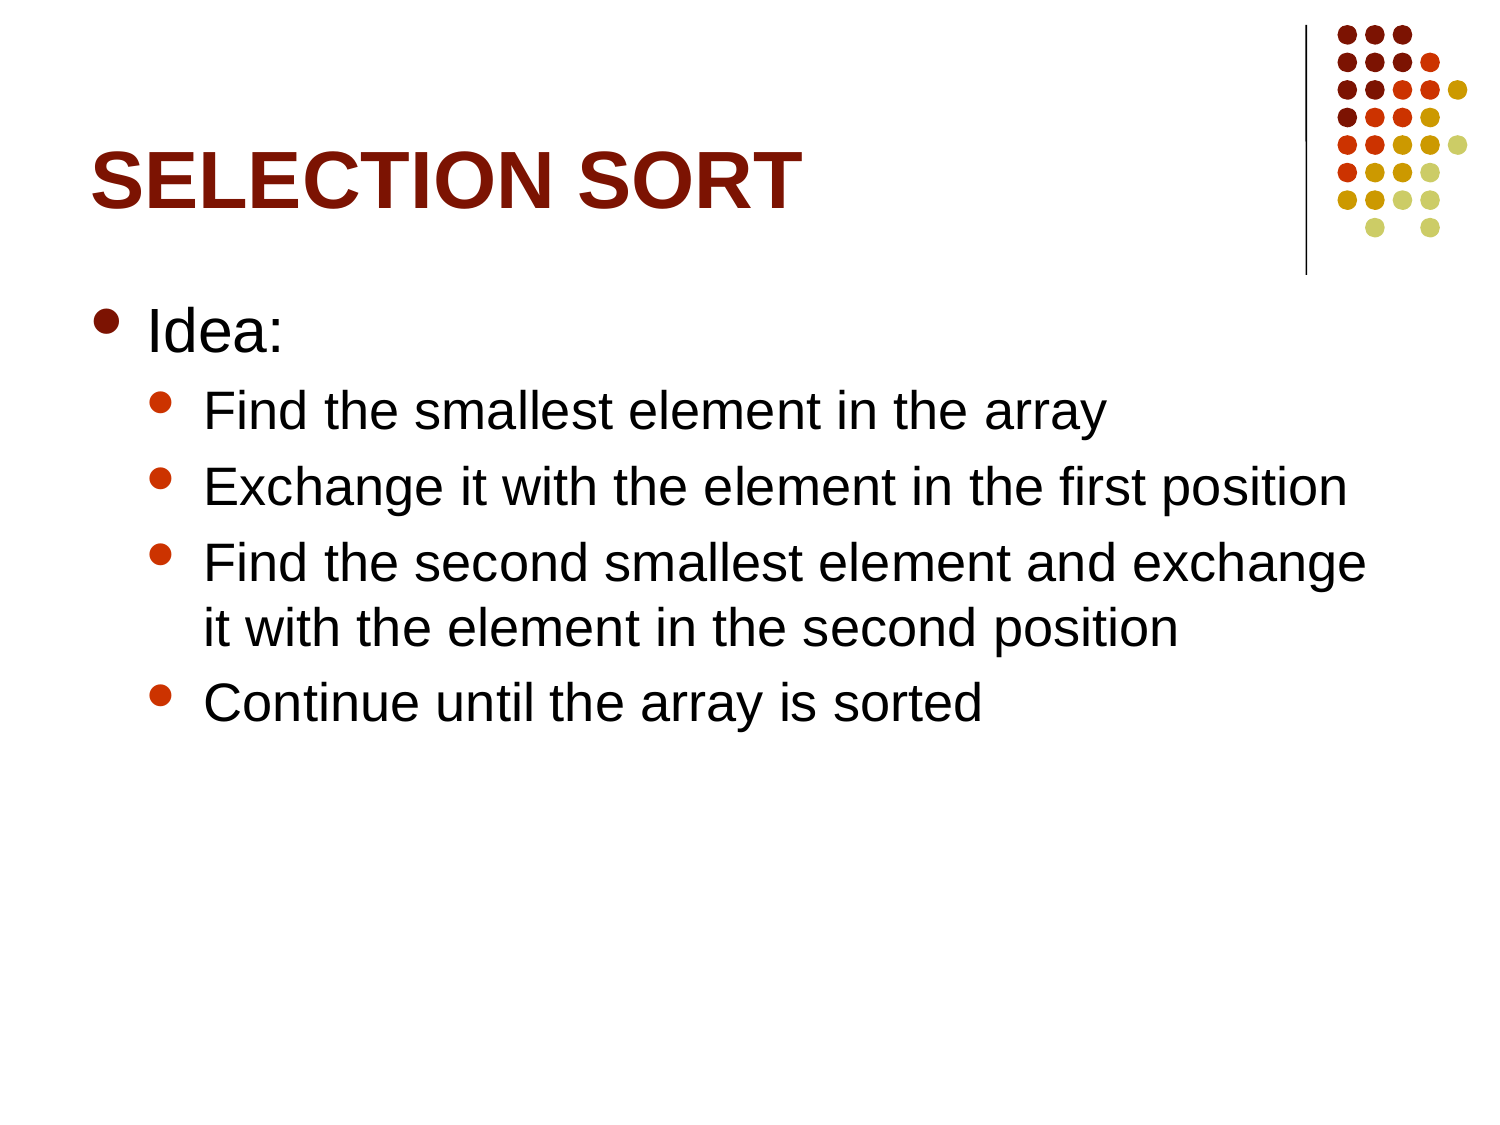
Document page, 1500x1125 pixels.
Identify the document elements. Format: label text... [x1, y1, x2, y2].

title SELECTION SORT [74, 19, 1313, 233]
list Idea: Find the smallest element in the array Exchange it with the element in the first position Find the second smallest element and exchange it with the element in the second position Continue until the array is sorted [74, 281, 1426, 1006]
